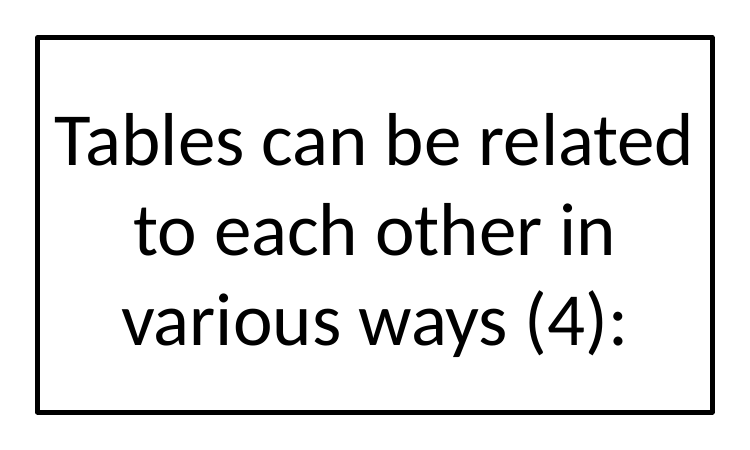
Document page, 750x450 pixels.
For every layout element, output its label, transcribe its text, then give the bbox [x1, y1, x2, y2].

list Tables can be related to each other in various ways (4): [35, 35, 715, 415]
